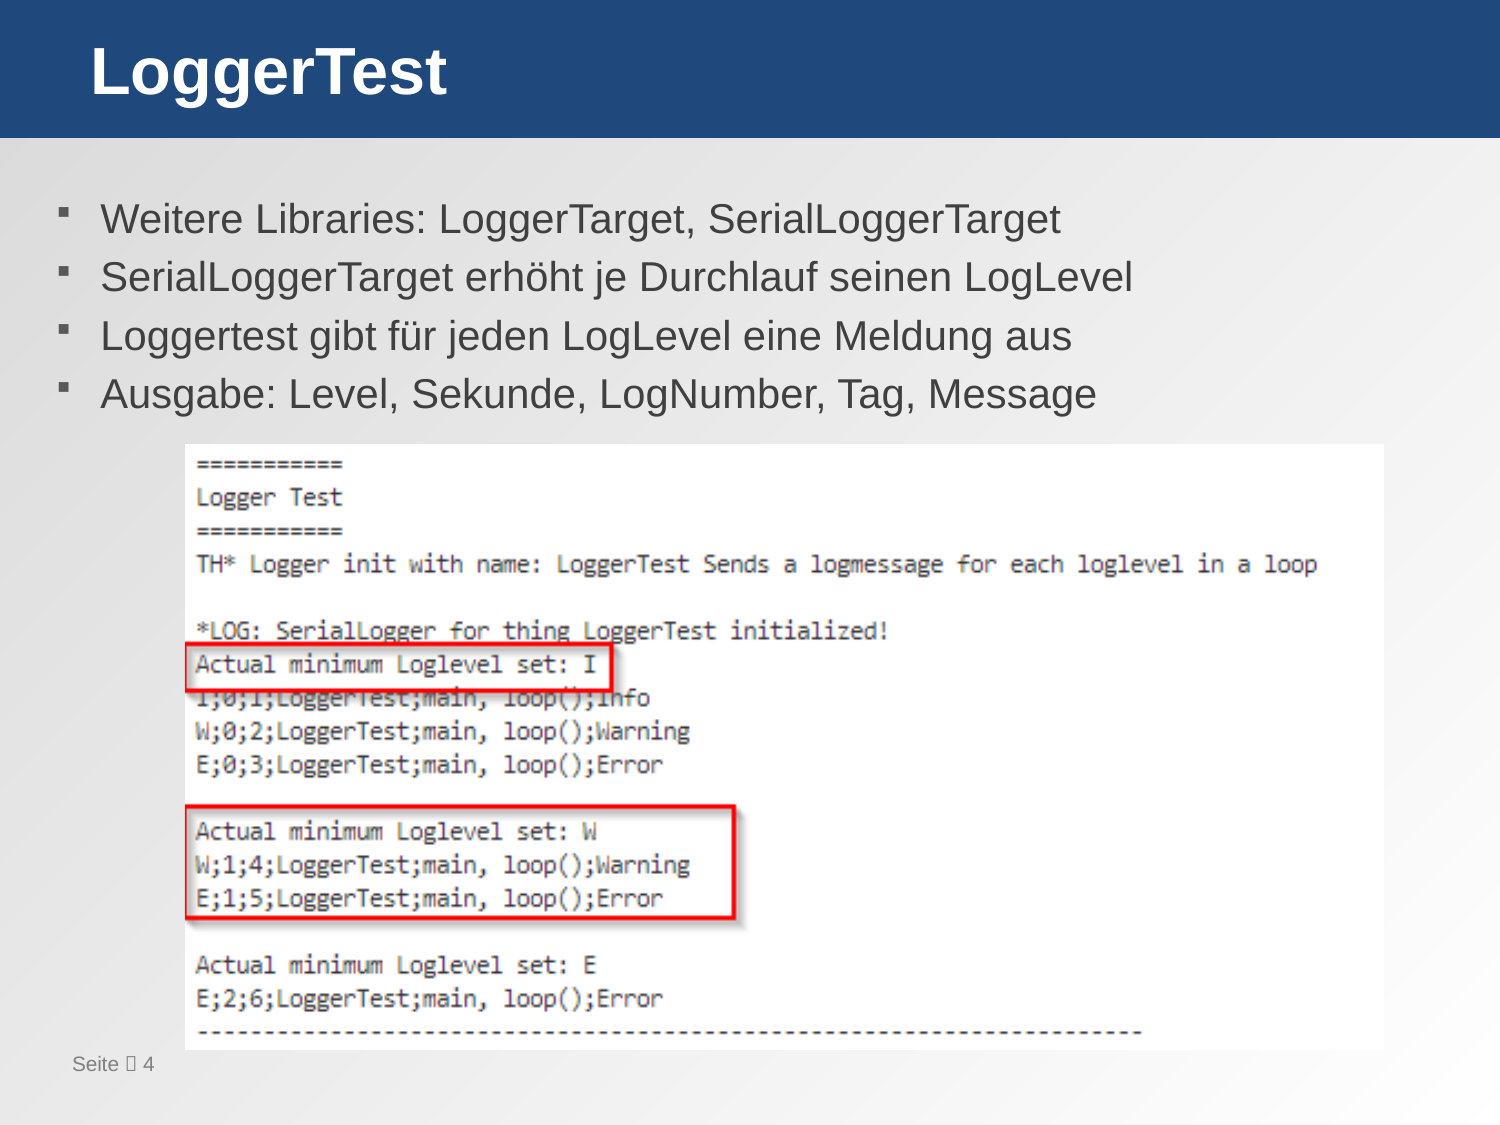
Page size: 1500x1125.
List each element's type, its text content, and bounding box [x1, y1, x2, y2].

list Weitere Libraries: LoggerTarget, SerialLoggerTarget SerialLoggerTarget erhöht je Durchlauf seinen LogLevel Loggertest gibt für jeden LogLevel eine Meldung aus Ausgabe: Level, Sekunde, LogNumber, Tag, Message [41, 184, 1388, 941]
title LoggerTest [75, 20, 1425, 208]
picture [185, 444, 1384, 1050]
